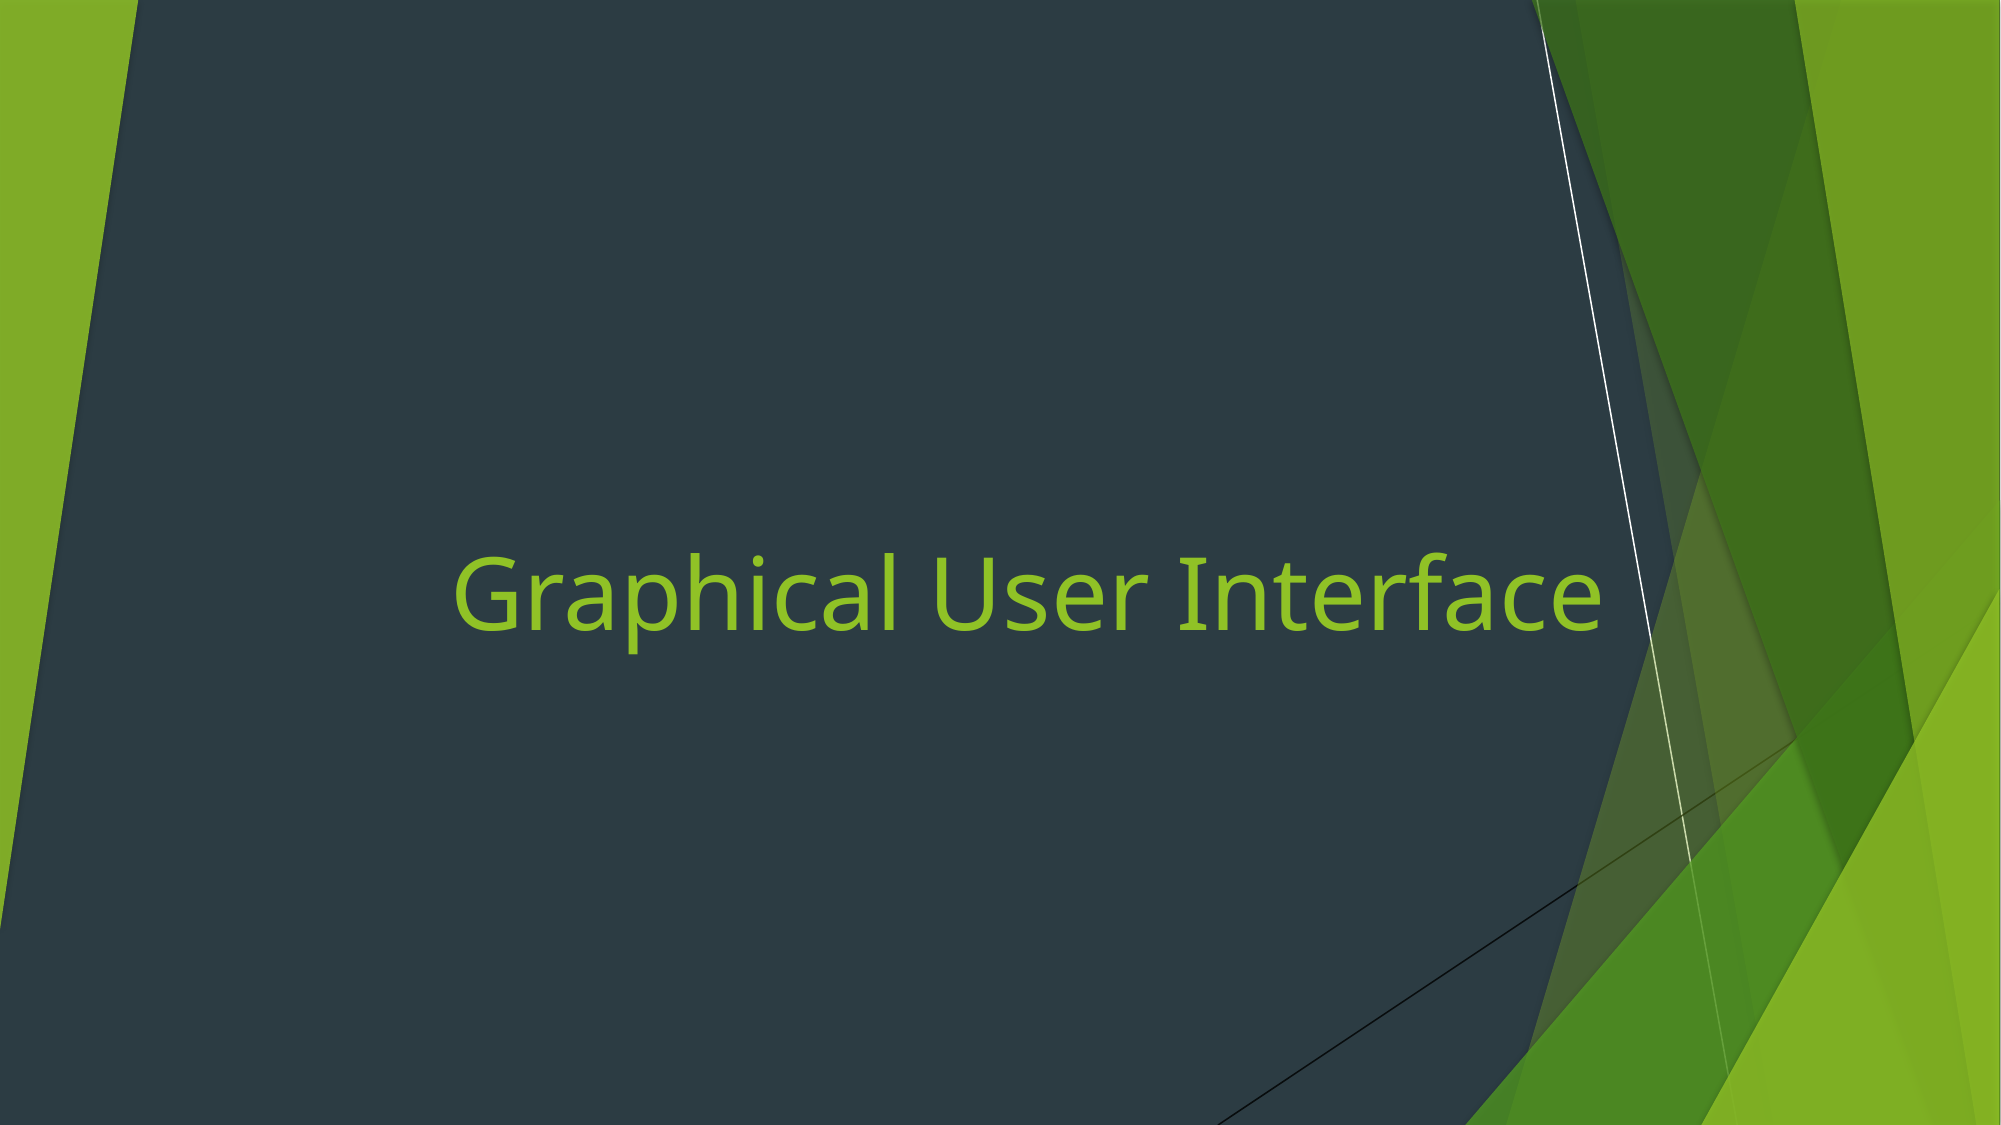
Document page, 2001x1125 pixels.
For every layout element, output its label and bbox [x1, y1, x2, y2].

text_box [0, 0, 2000, 1125]
